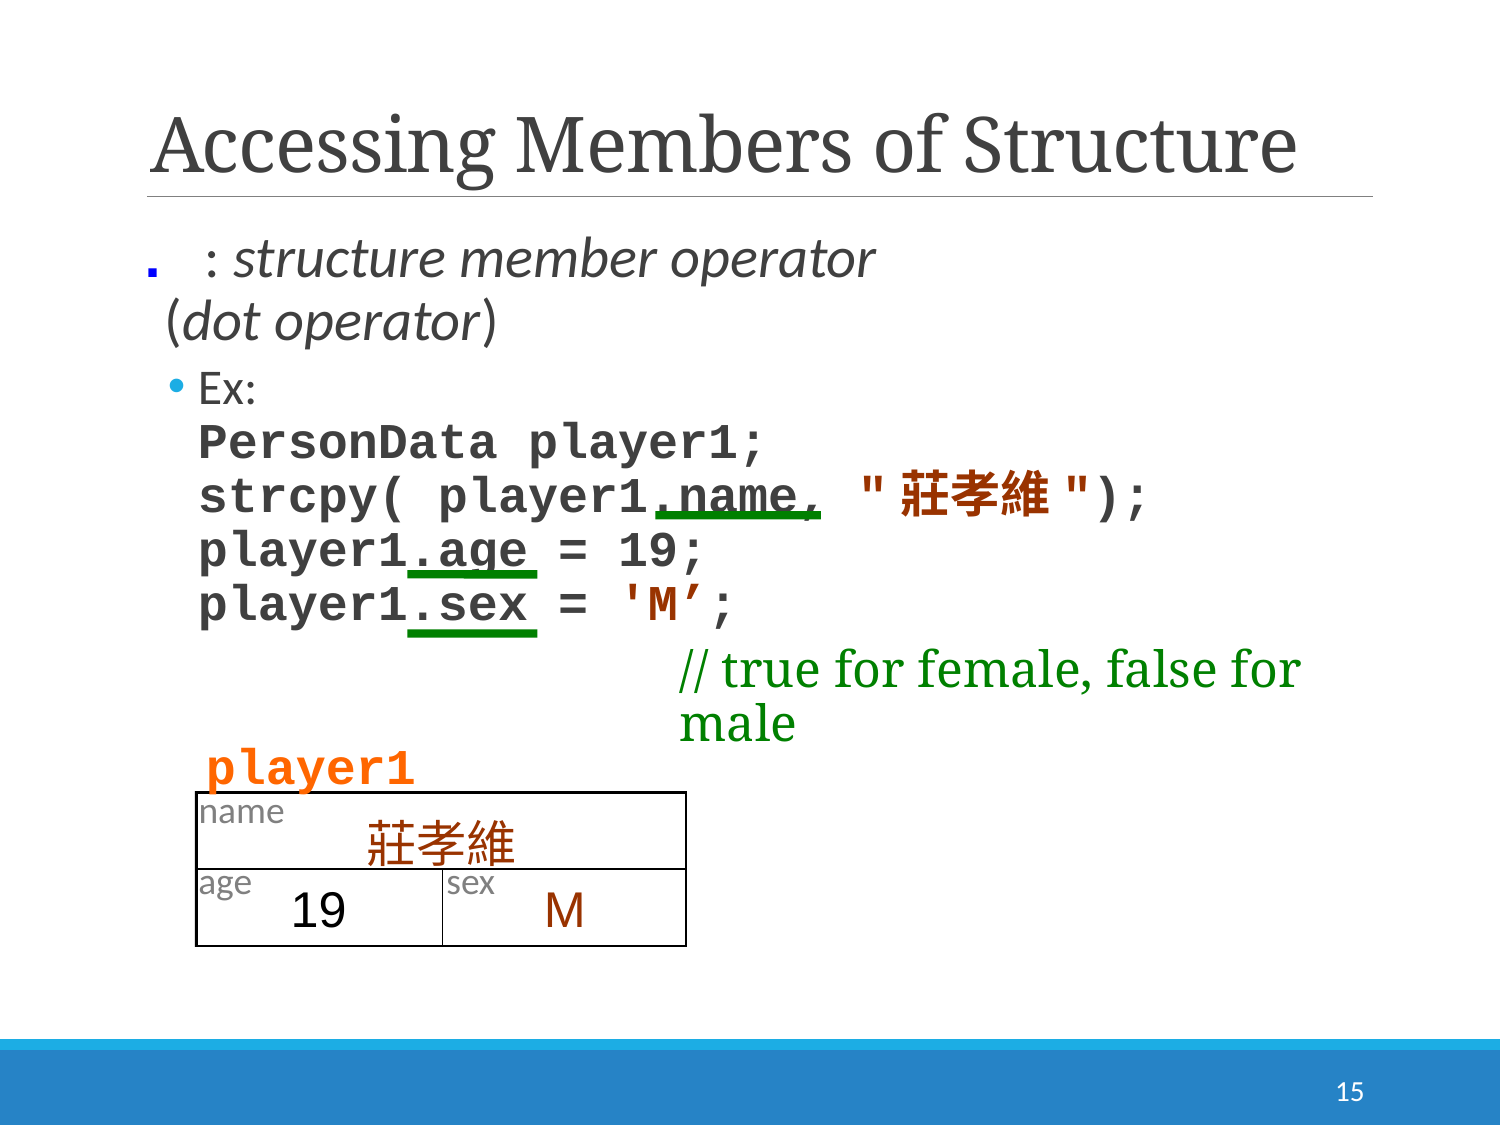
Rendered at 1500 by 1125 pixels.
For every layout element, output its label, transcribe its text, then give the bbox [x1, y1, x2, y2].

list . : structure member operator (dot operator) Ex: PersonData player1; strcpy( player1.name, "莊孝維"); player1.age = 19; player1.sex = 'M’; // true for female, false for male [135, 219, 1373, 1024]
title Accessing Members of Structure [135, 47, 1373, 197]
slide_number 15 [1218, 1059, 1380, 1120]
text_box player1 [191, 726, 431, 787]
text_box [194, 790, 690, 949]
text_box age [183, 850, 191, 910]
text_box name [183, 779, 301, 839]
